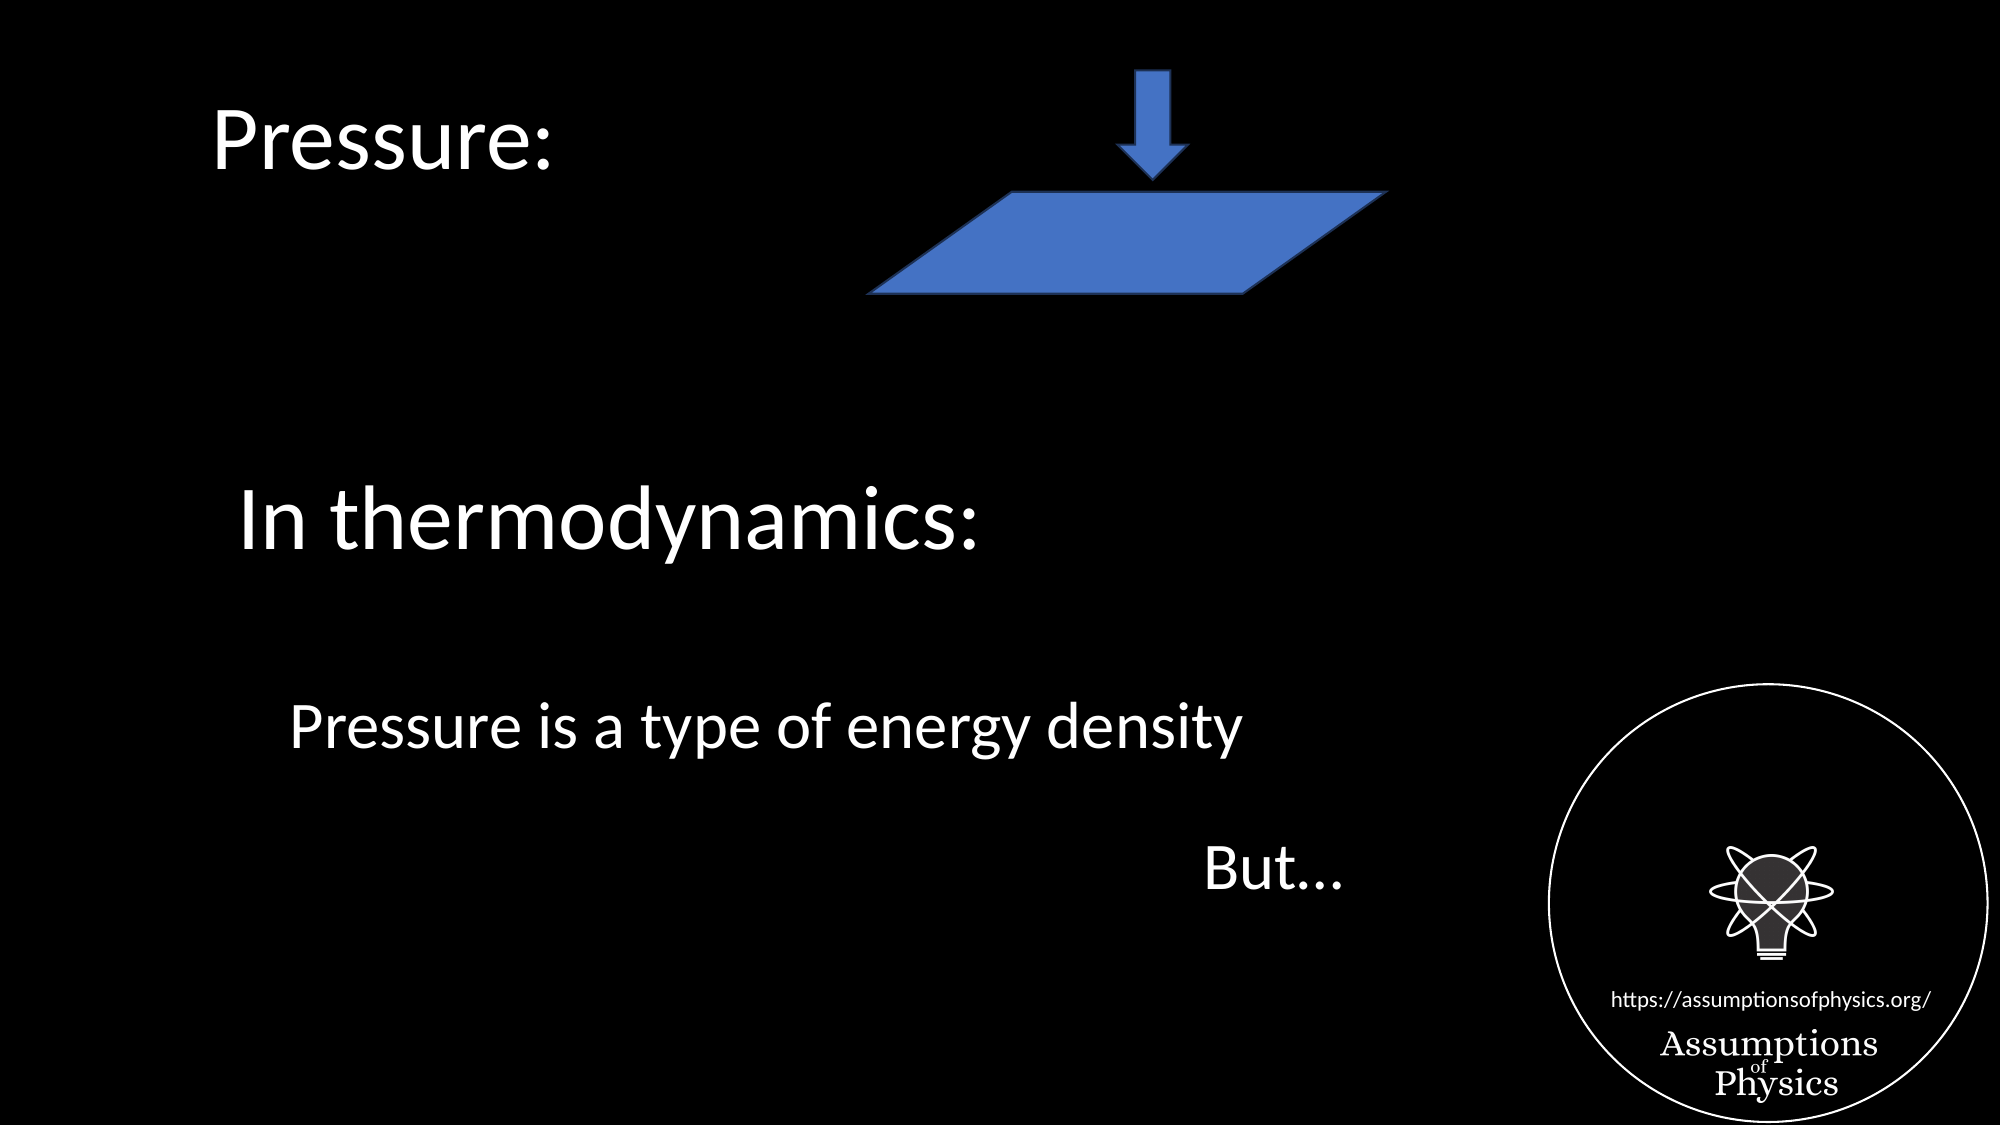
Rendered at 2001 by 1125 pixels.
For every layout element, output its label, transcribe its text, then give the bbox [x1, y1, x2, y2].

text_box [865, 190, 1390, 295]
text_box Pressure is a type of energy density [274, 674, 1260, 770]
picture [1660, 1029, 1877, 1103]
text_box [1114, 69, 1191, 182]
picture [1709, 846, 1834, 960]
text_box But… [1189, 815, 1359, 910]
